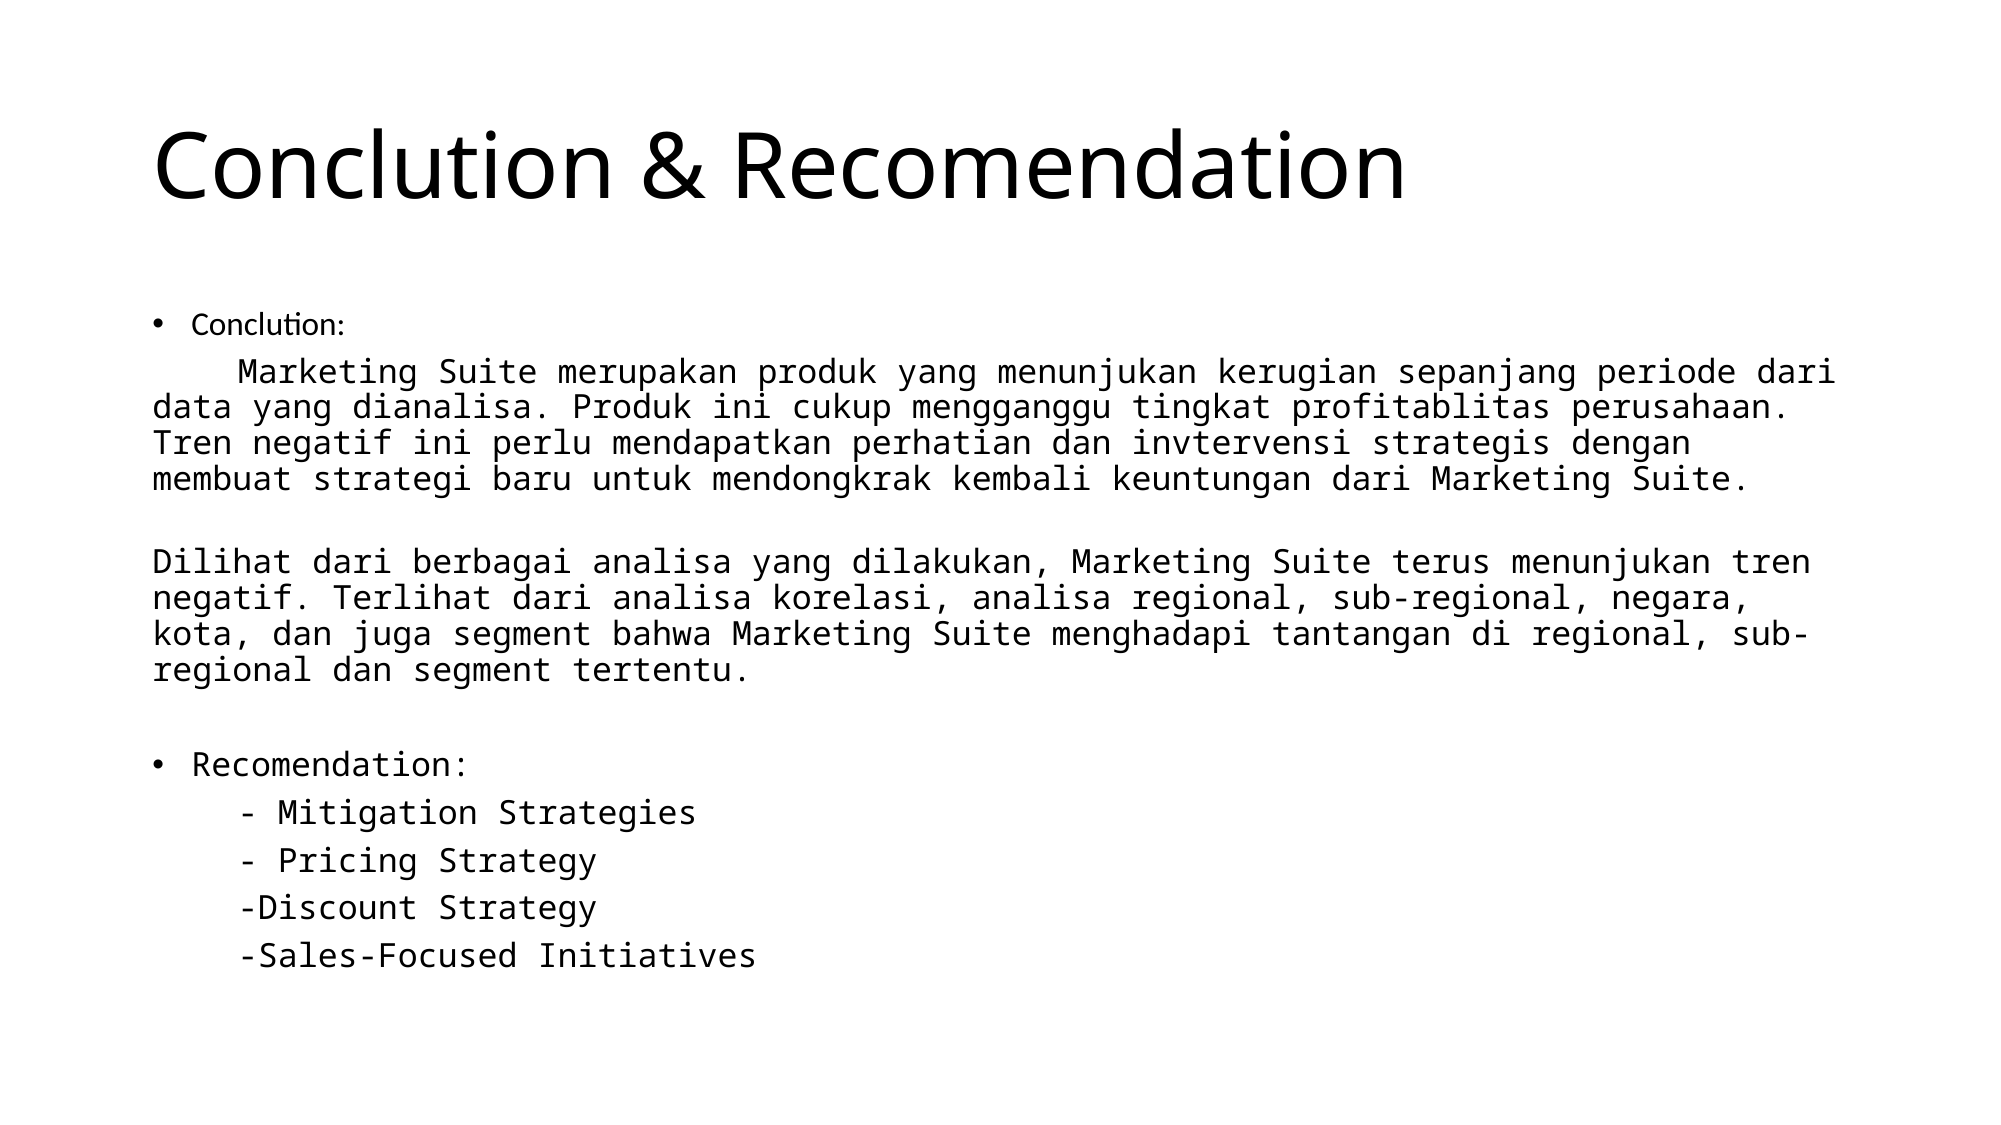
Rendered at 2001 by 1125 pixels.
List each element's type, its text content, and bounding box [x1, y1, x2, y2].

list Conclution: Marketing Suite merupakan produk yang menunjukan kerugian sepanjang periode dari data yang dianalisa. Produk ini cukup mengganggu tingkat profitablitas perusahaan. Tren negatif ini perlu mendapatkan perhatian dan invtervensi strategis dengan membuat strategi baru untuk mendongkrak kembali keuntungan dari Marketing Suite. Dilihat dari berbagai analisa yang dilakukan, Marketing Suite terus menunjukan tren negatif. Terlihat dari analisa korelasi, analisa regional, sub-regional, negara, kota, dan juga segment bahwa Marketing Suite menghadapi tantangan di regional, sub-regional dan segment tertentu. Recomendation: - Mitigation Strategies - Pricing Strategy -Discount Strategy -Sales-Focused Initiatives [137, 299, 1863, 1014]
title Conclution & Recomendation [137, 59, 1863, 278]
